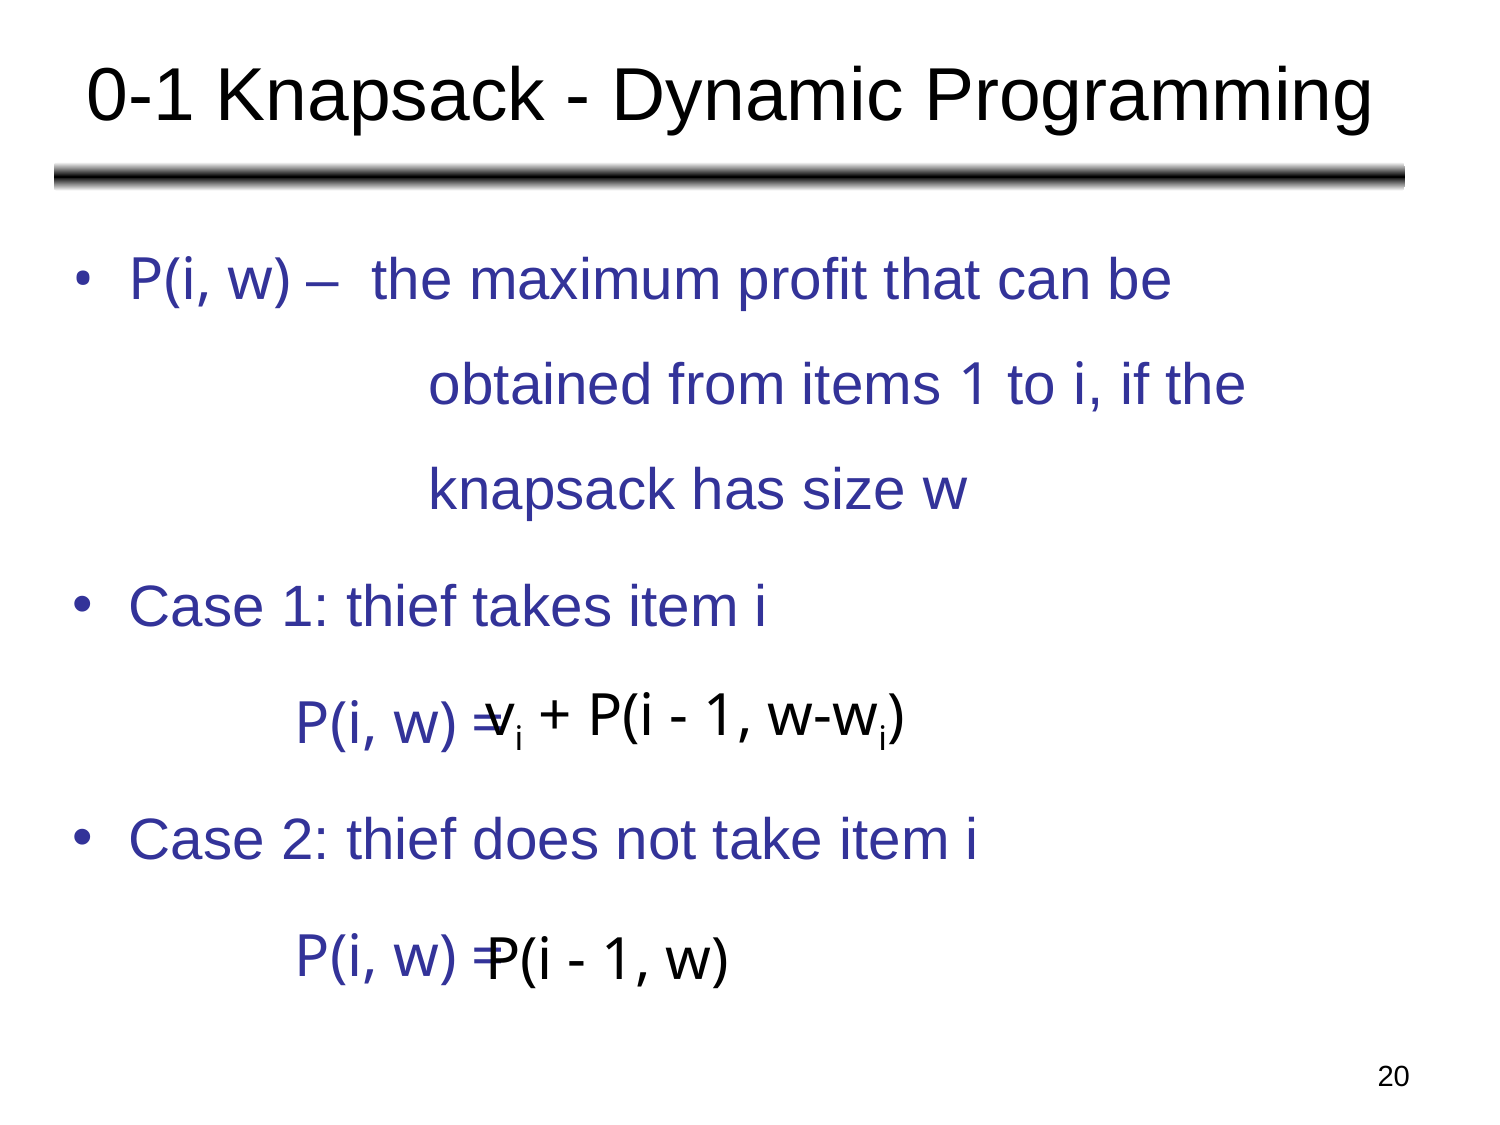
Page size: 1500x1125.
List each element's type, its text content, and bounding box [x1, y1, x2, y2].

text_box vi + P(i - 1, w-wi) [470, 670, 927, 765]
text_box P(i - 1, w) [470, 913, 749, 999]
text_box ‹#› [1074, 1049, 1425, 1103]
title 0-1 Knapsack - Dynamic Programming [55, 16, 1406, 166]
list P(i, w) – the maximum profit that can be obtained from items 1 to i, if the knapsack has size w Case 1: thief takes item i P(i, w) = Case 2: thief does not take item i P(i, w) = [57, 199, 1408, 1032]
